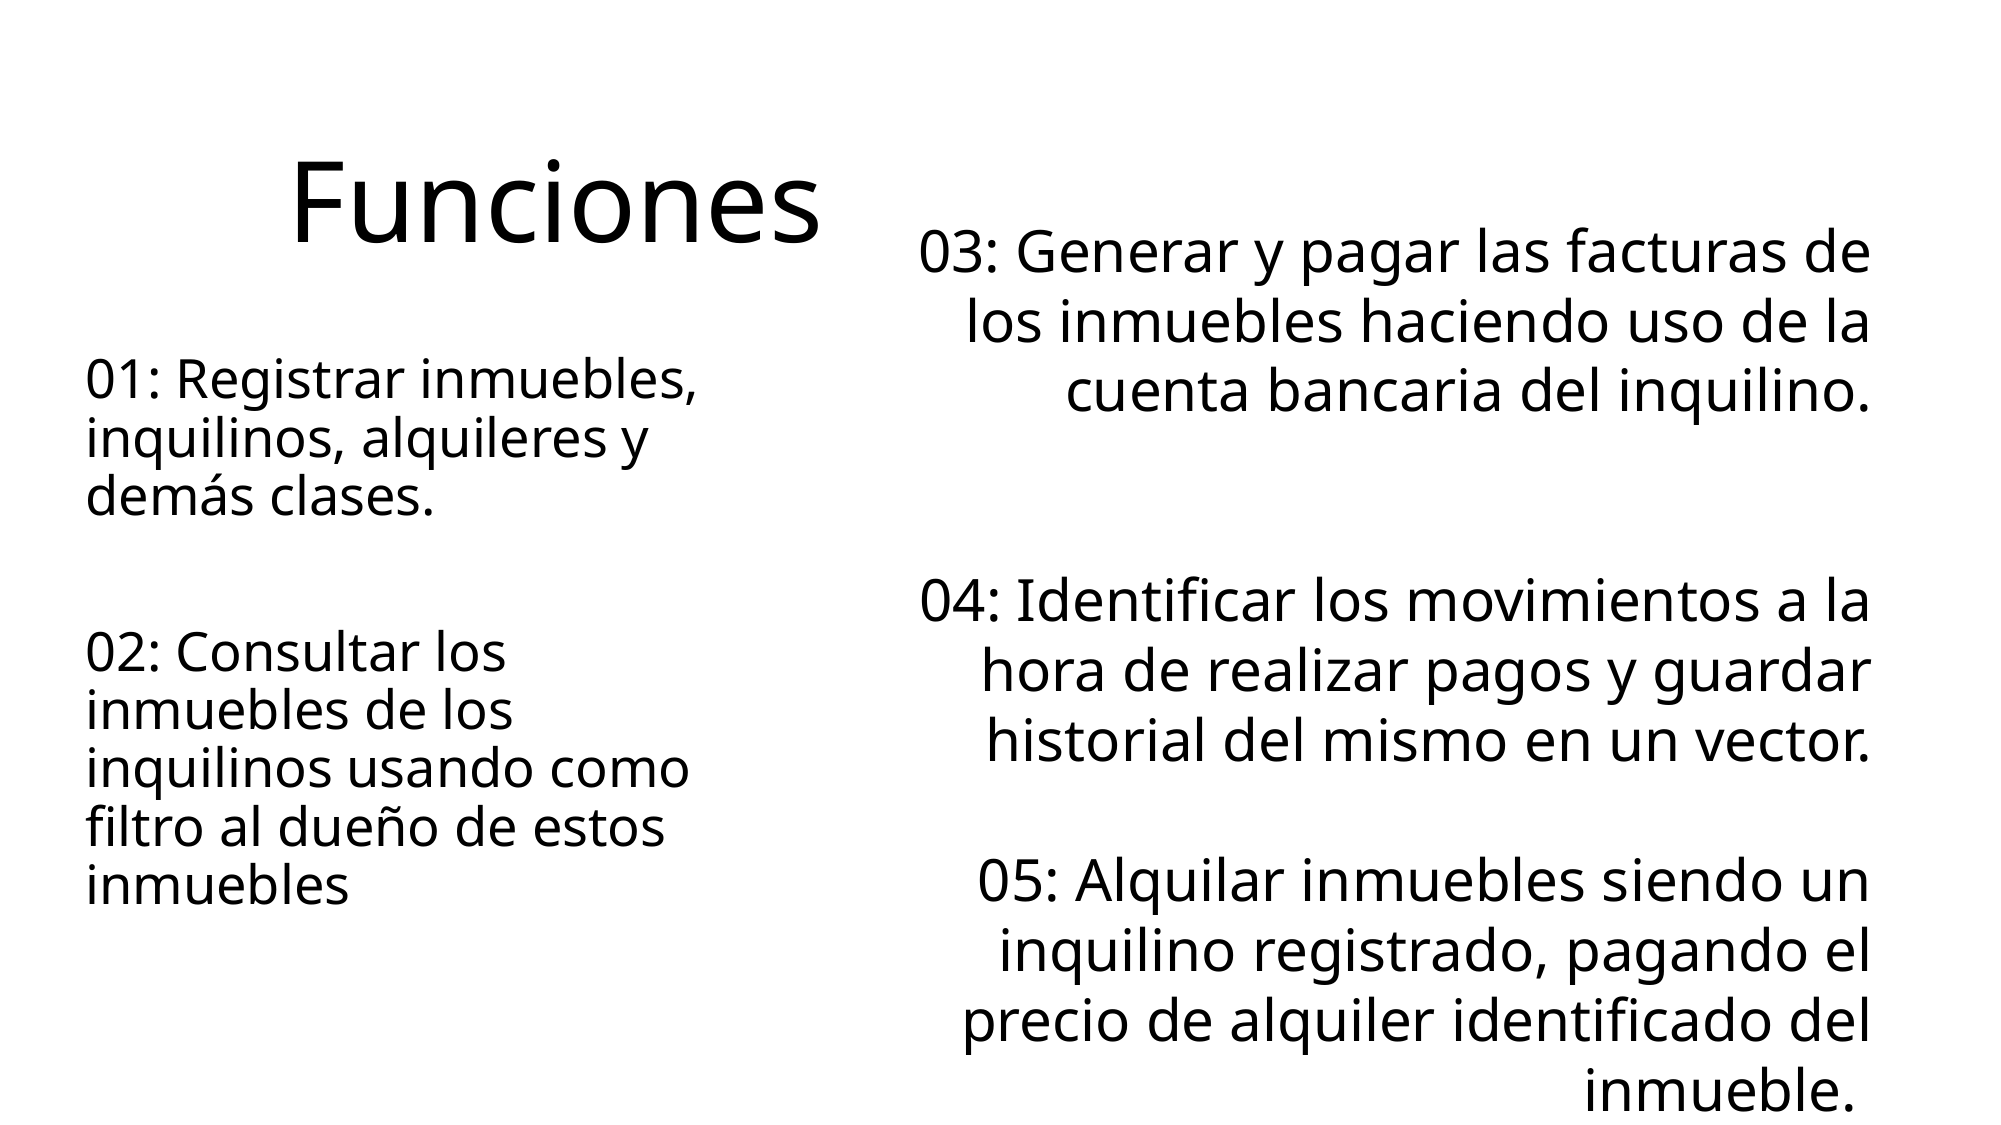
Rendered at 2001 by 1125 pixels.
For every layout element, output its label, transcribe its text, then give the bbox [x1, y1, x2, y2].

text_box 03: Generar y pagar las facturas de los inmuebles haciendo uso de la cuenta bancaria del inquilino. 04: Identificar los movimientos a la hora de realizar pagos y guardar historial del mismo en un vector. 05: Alquilar inmuebles siendo un inquilino registrado, pagando el precio de alquiler identificado del inmueble. [878, 206, 1887, 1125]
list 01: Registrar inmuebles, inquilinos, alquileres y demás clases. 02: Consultar los inmuebles de los inquilinos usando como filtro al dueño de estos inmuebles [70, 344, 716, 970]
title Funciones [233, 75, 879, 338]
